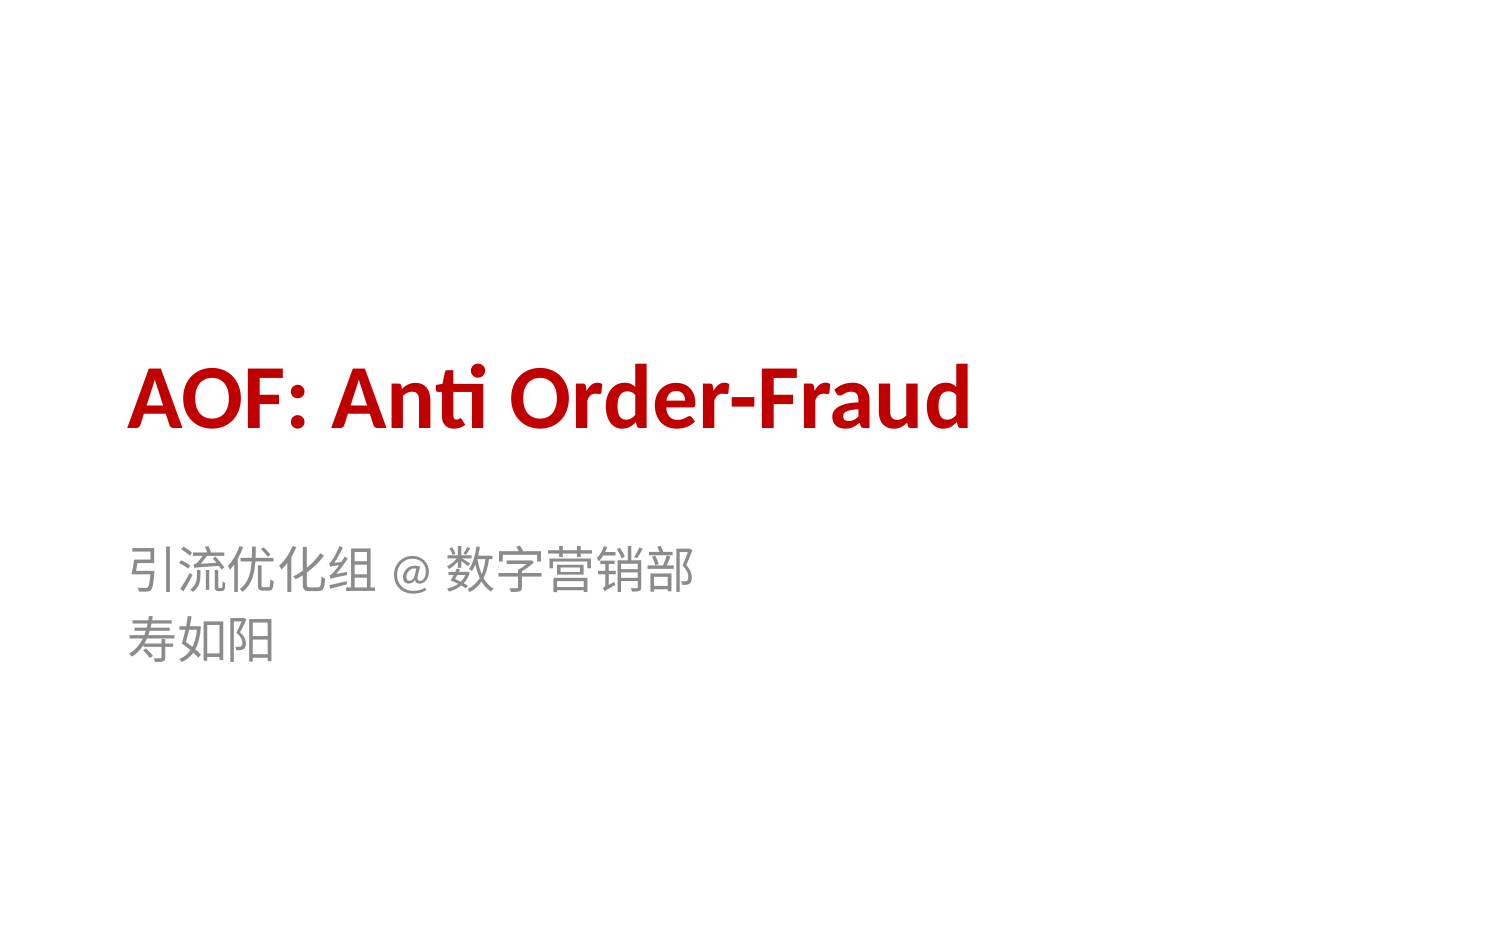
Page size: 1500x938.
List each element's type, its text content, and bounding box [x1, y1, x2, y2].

subtitle 引流优化组@数字营销部 寿如阳 [112, 531, 1275, 771]
title AOF: Anti Order-Fraud [112, 291, 1388, 493]
